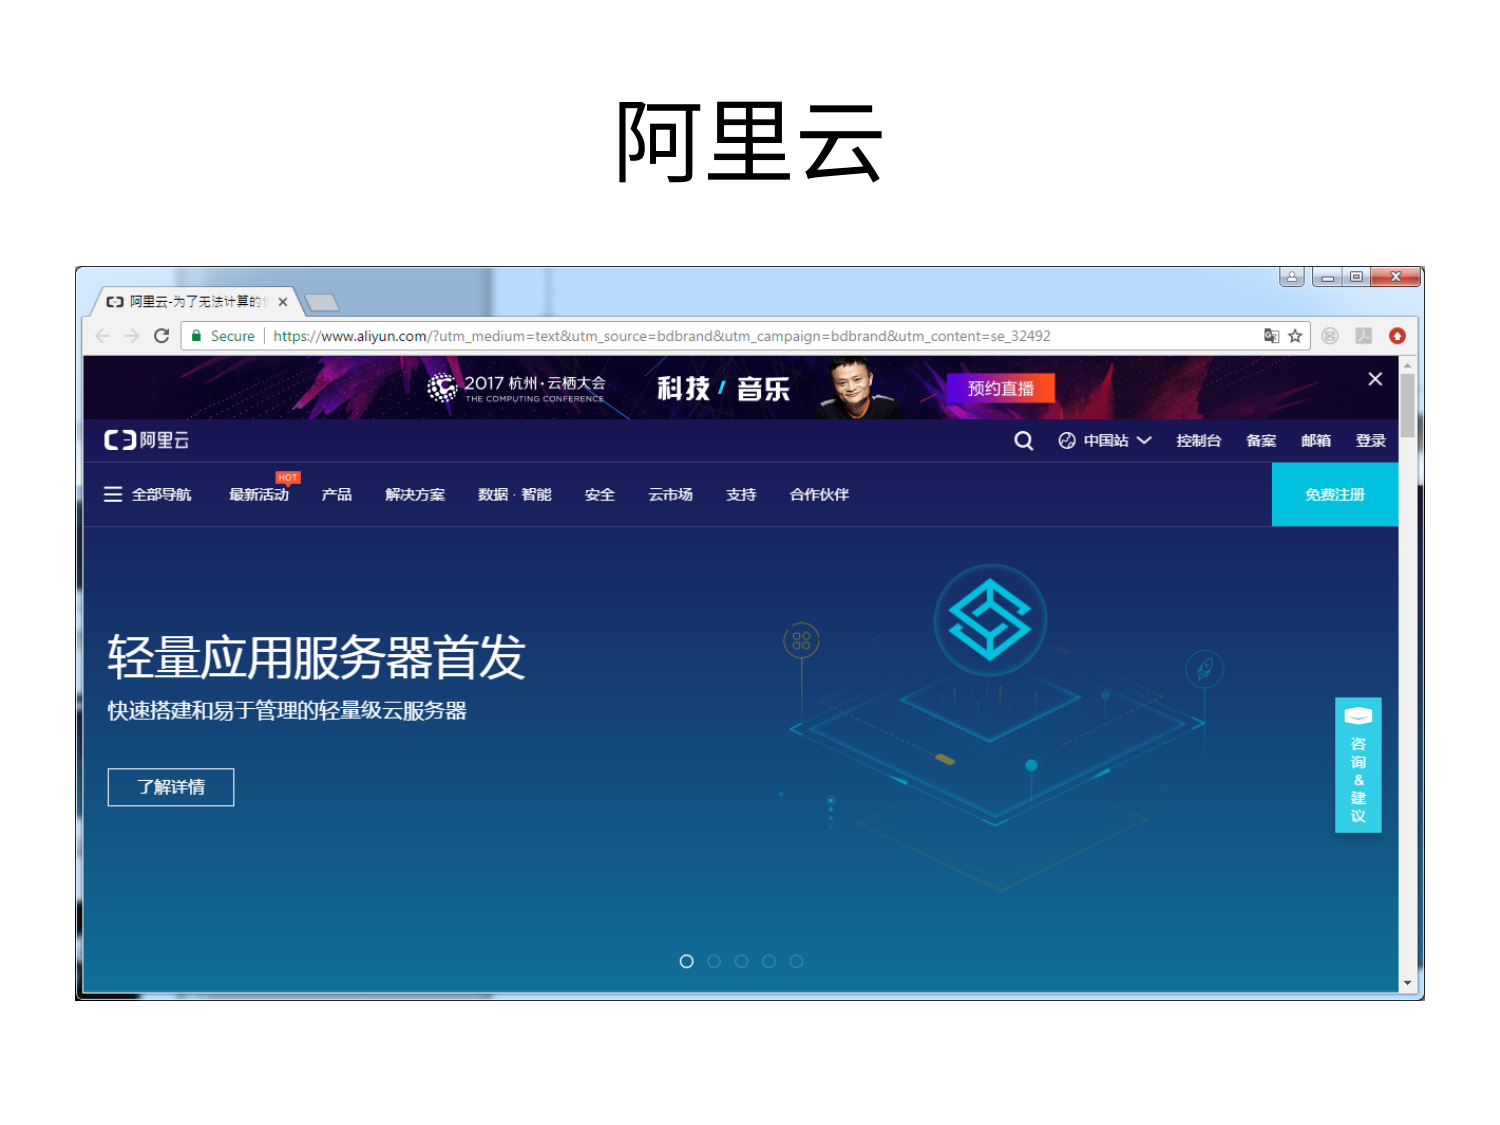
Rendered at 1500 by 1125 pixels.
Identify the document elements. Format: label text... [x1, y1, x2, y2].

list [74, 266, 1426, 1001]
title 阿里云 [75, 45, 1425, 233]
